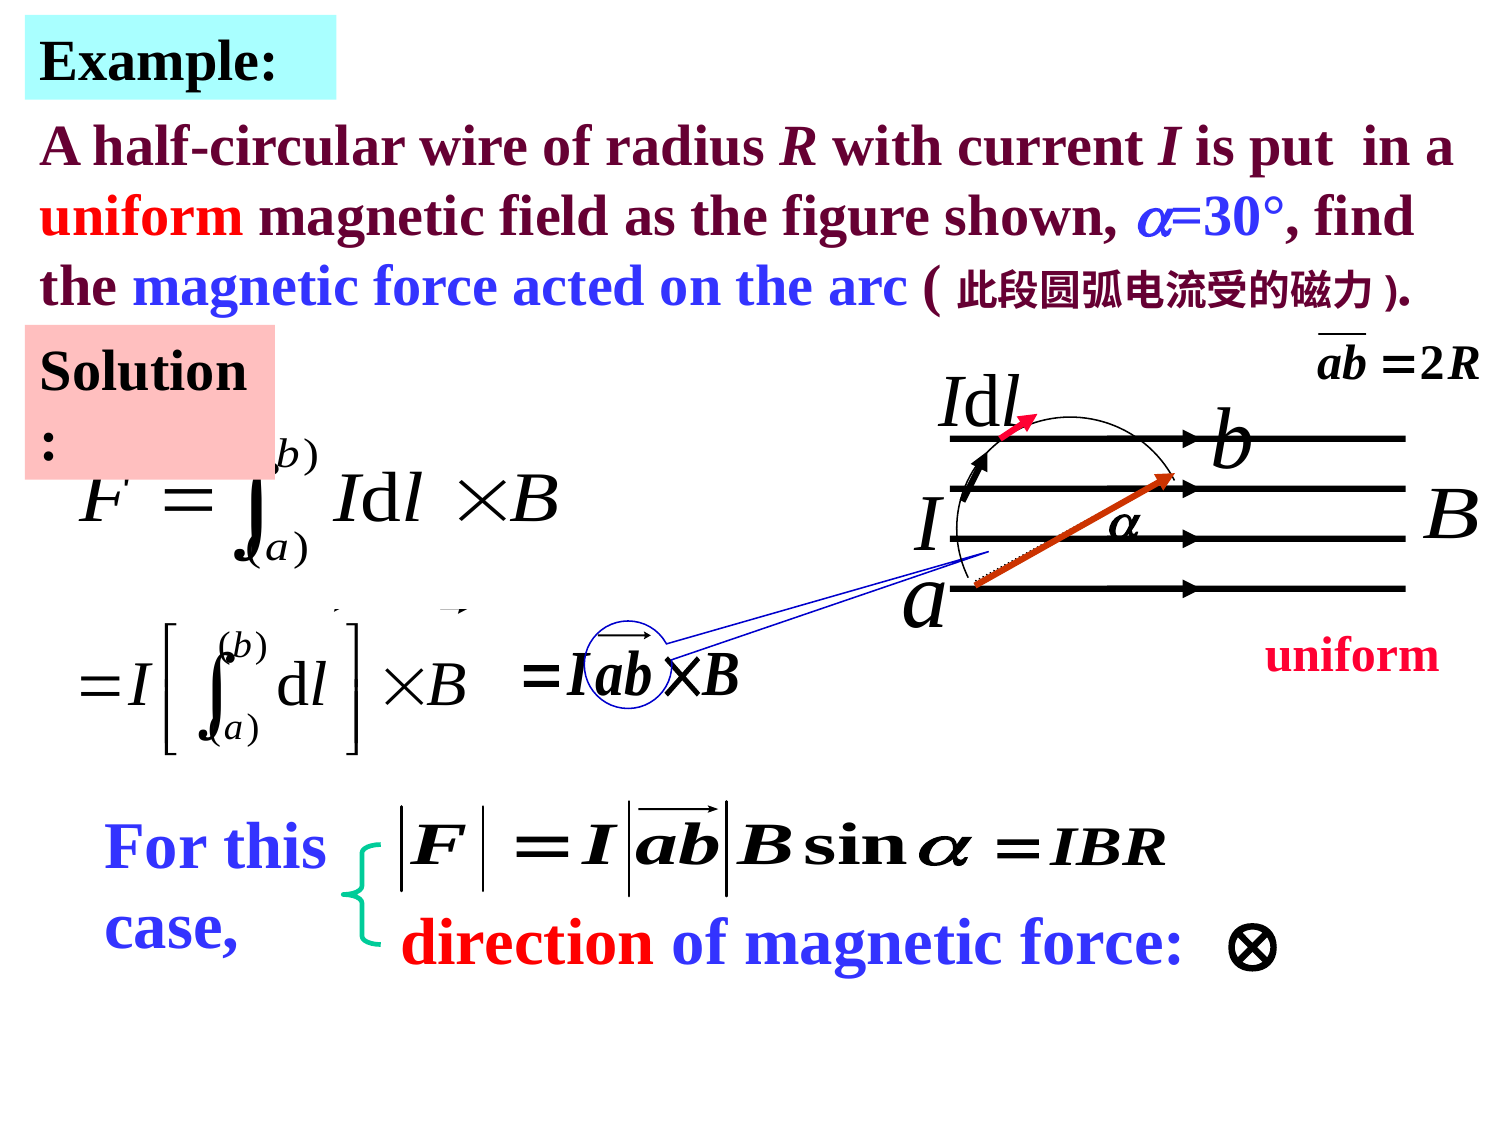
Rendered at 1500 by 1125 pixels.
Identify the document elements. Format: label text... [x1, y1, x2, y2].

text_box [512, 622, 747, 708]
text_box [89, 793, 1313, 1000]
text_box [742, 580, 887, 635]
text_box A half-circular wire of radius R with current I is put in a uniform magnetic field as the figure shown, =30°, find the magnetic force acted on the arc (此段圆弧电流受的磁力). [24, 99, 1488, 325]
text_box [887, 326, 1500, 689]
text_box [64, 609, 479, 769]
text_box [64, 420, 576, 587]
text_box Solution: [24, 324, 275, 480]
text_box Example: [24, 14, 337, 100]
